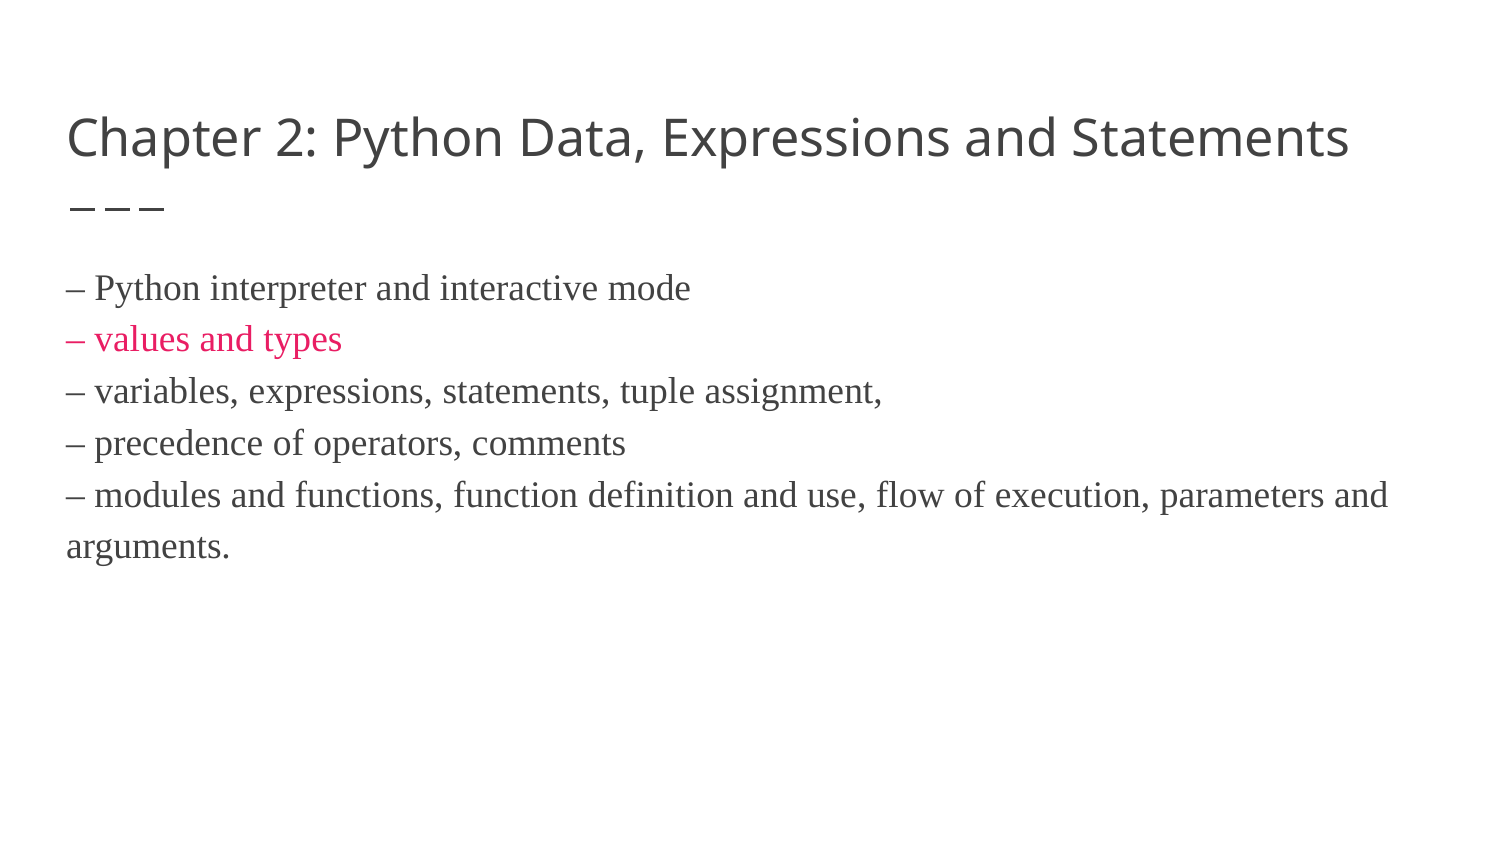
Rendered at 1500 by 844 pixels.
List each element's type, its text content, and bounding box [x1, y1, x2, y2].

title Chapter 2: Python Data, Expressions and Statements [51, 61, 1449, 182]
list – Python interpreter and interactive mode – values and types – variables, expressions, statements, tuple assignment, – precedence of operators, comments – modules and functions, function definition and use, flow of execution, parameters and arguments. [51, 240, 1449, 750]
